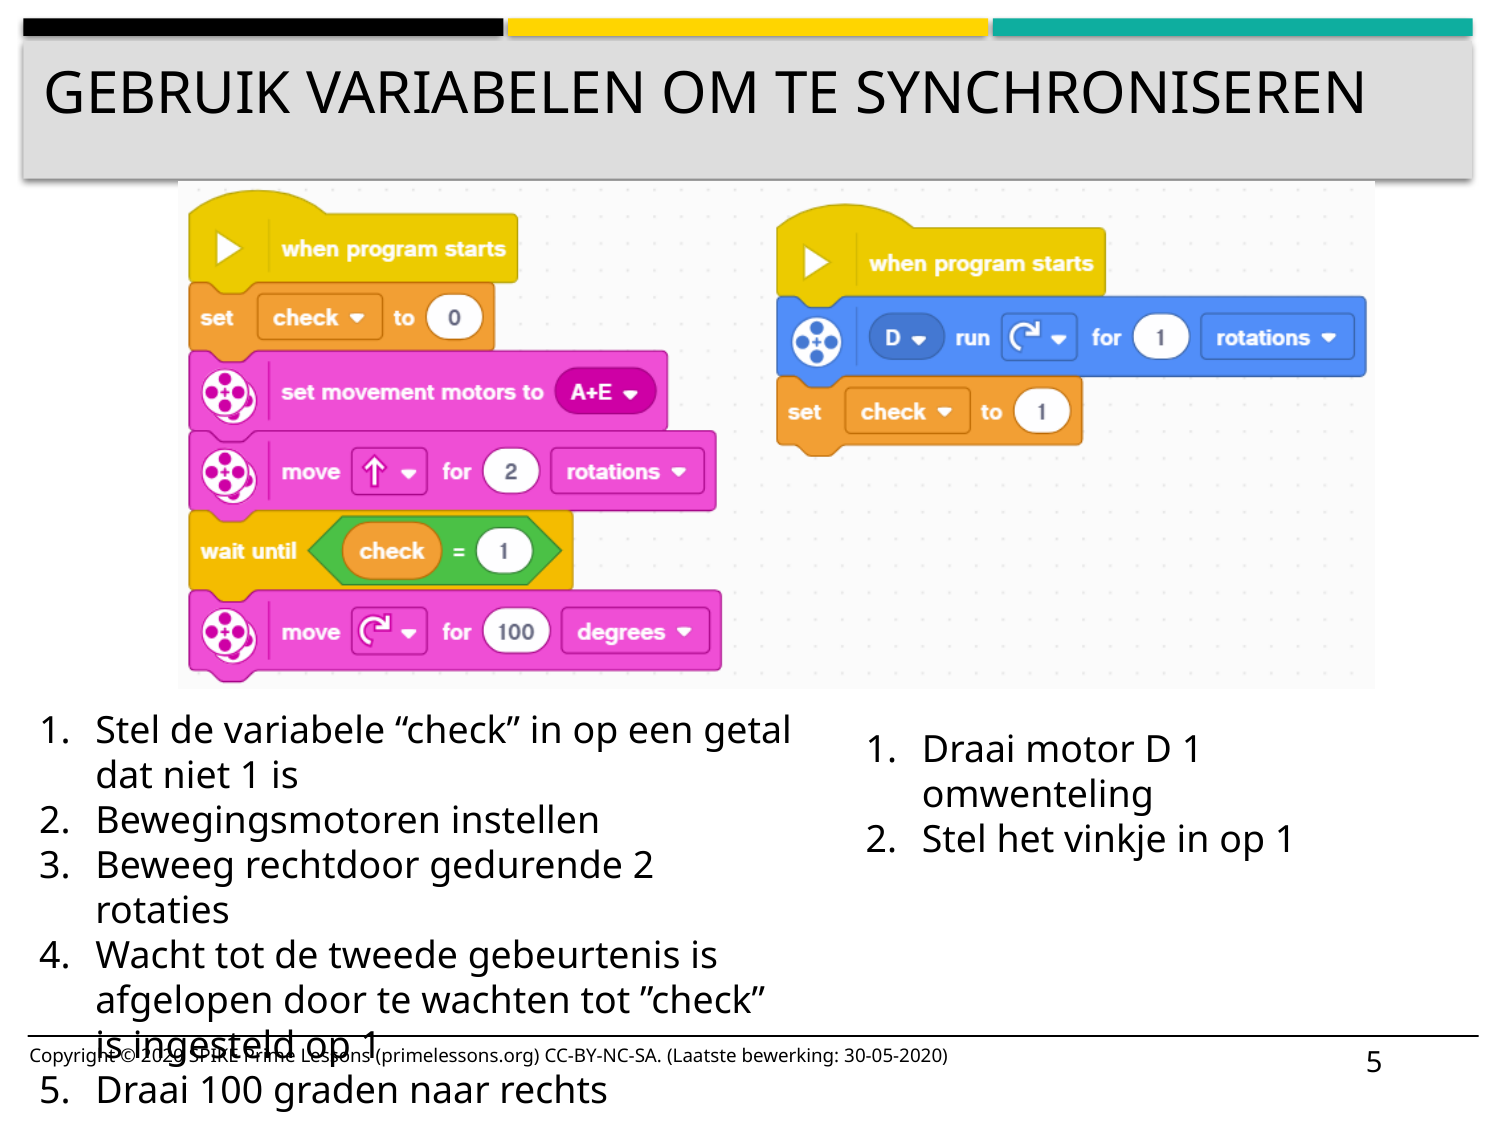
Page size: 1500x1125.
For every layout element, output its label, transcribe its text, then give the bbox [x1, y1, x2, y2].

text_box Stel de variabele “check” in op een getal dat niet 1 is Bewegingsmotoren instellen Beweeg rechtdoor gedurende 2 rotaties Wacht tot de tweede gebeurtenis is afgelopen door te wachten tot ”check” is ingesteld op 1 Draai 100 graden naar rechts [24, 698, 814, 1036]
text_box Draai motor D 1 omwenteling Stel het vinkje in op 1 [850, 717, 1433, 913]
text_box Stel de variabele “check” in op een getal dat niet 1 is Bewegingsmotoren instellen Beweeg rechtdoor gedurende 2 rotaties Wacht tot de tweede gebeurtenis is afgelopen door te wachten tot ”check” is ingesteld op 1 Draai 100 graden naar rechts [24, 1097, 814, 1125]
title Gebruik variabelen om te synchroniseren [28, 48, 1464, 172]
picture [177, 181, 1376, 690]
footer Copyright © 2020 SPIKE Prime Lessons (primelessons.org) CC-BY-NC-SA. (Laatste bewerking: 30-05-2020) [14, 1036, 1500, 1097]
